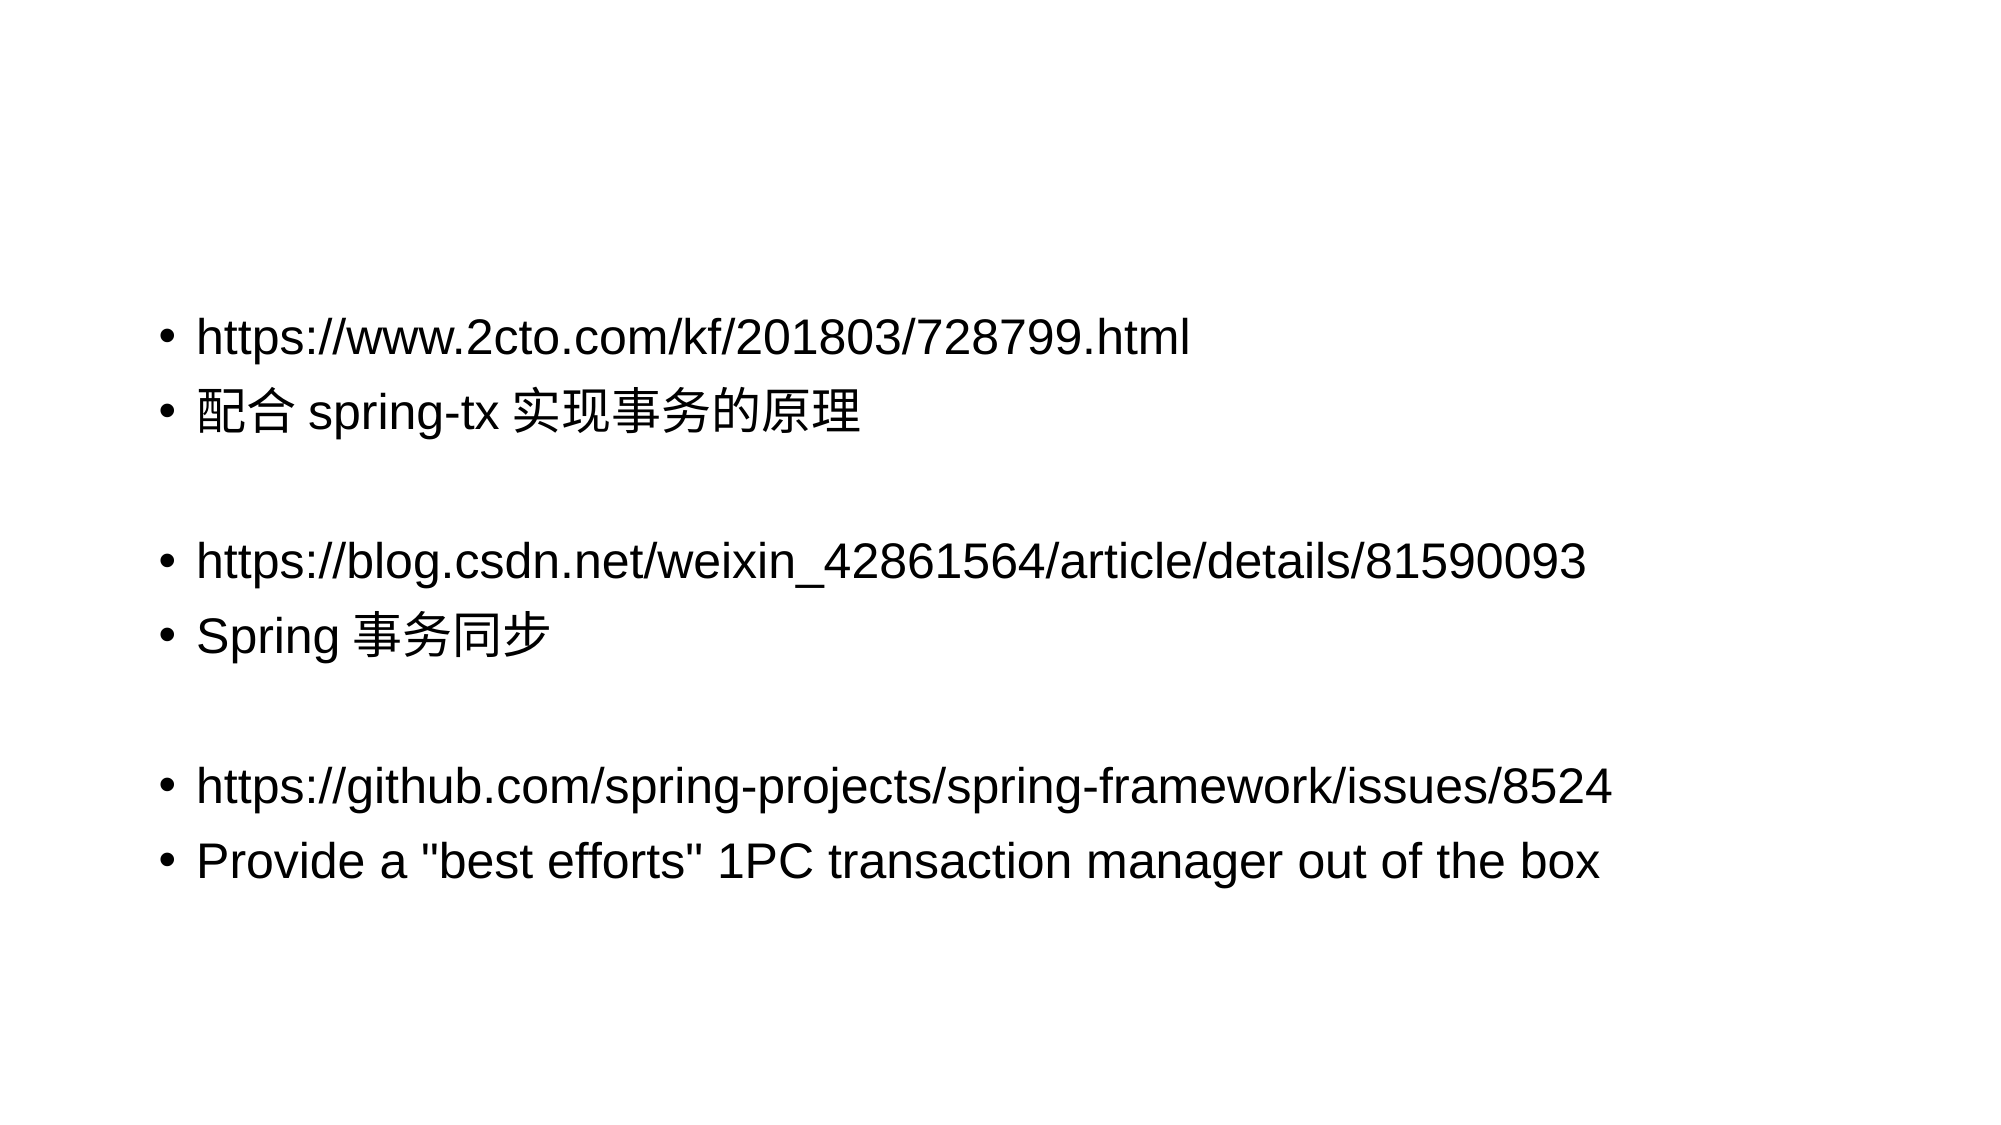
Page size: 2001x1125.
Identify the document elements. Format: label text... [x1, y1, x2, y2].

list https://www.2cto.com/kf/201803/728799.html 配合spring-tx实现事务的原理 https://blog.csdn.net/weixin_42861564/article/details/81590093 Spring事务同步 https://github.com/spring-projects/spring-framework/issues/8524 Provide a "best efforts" 1PC transaction manager out of the box [143, 303, 1857, 1013]
